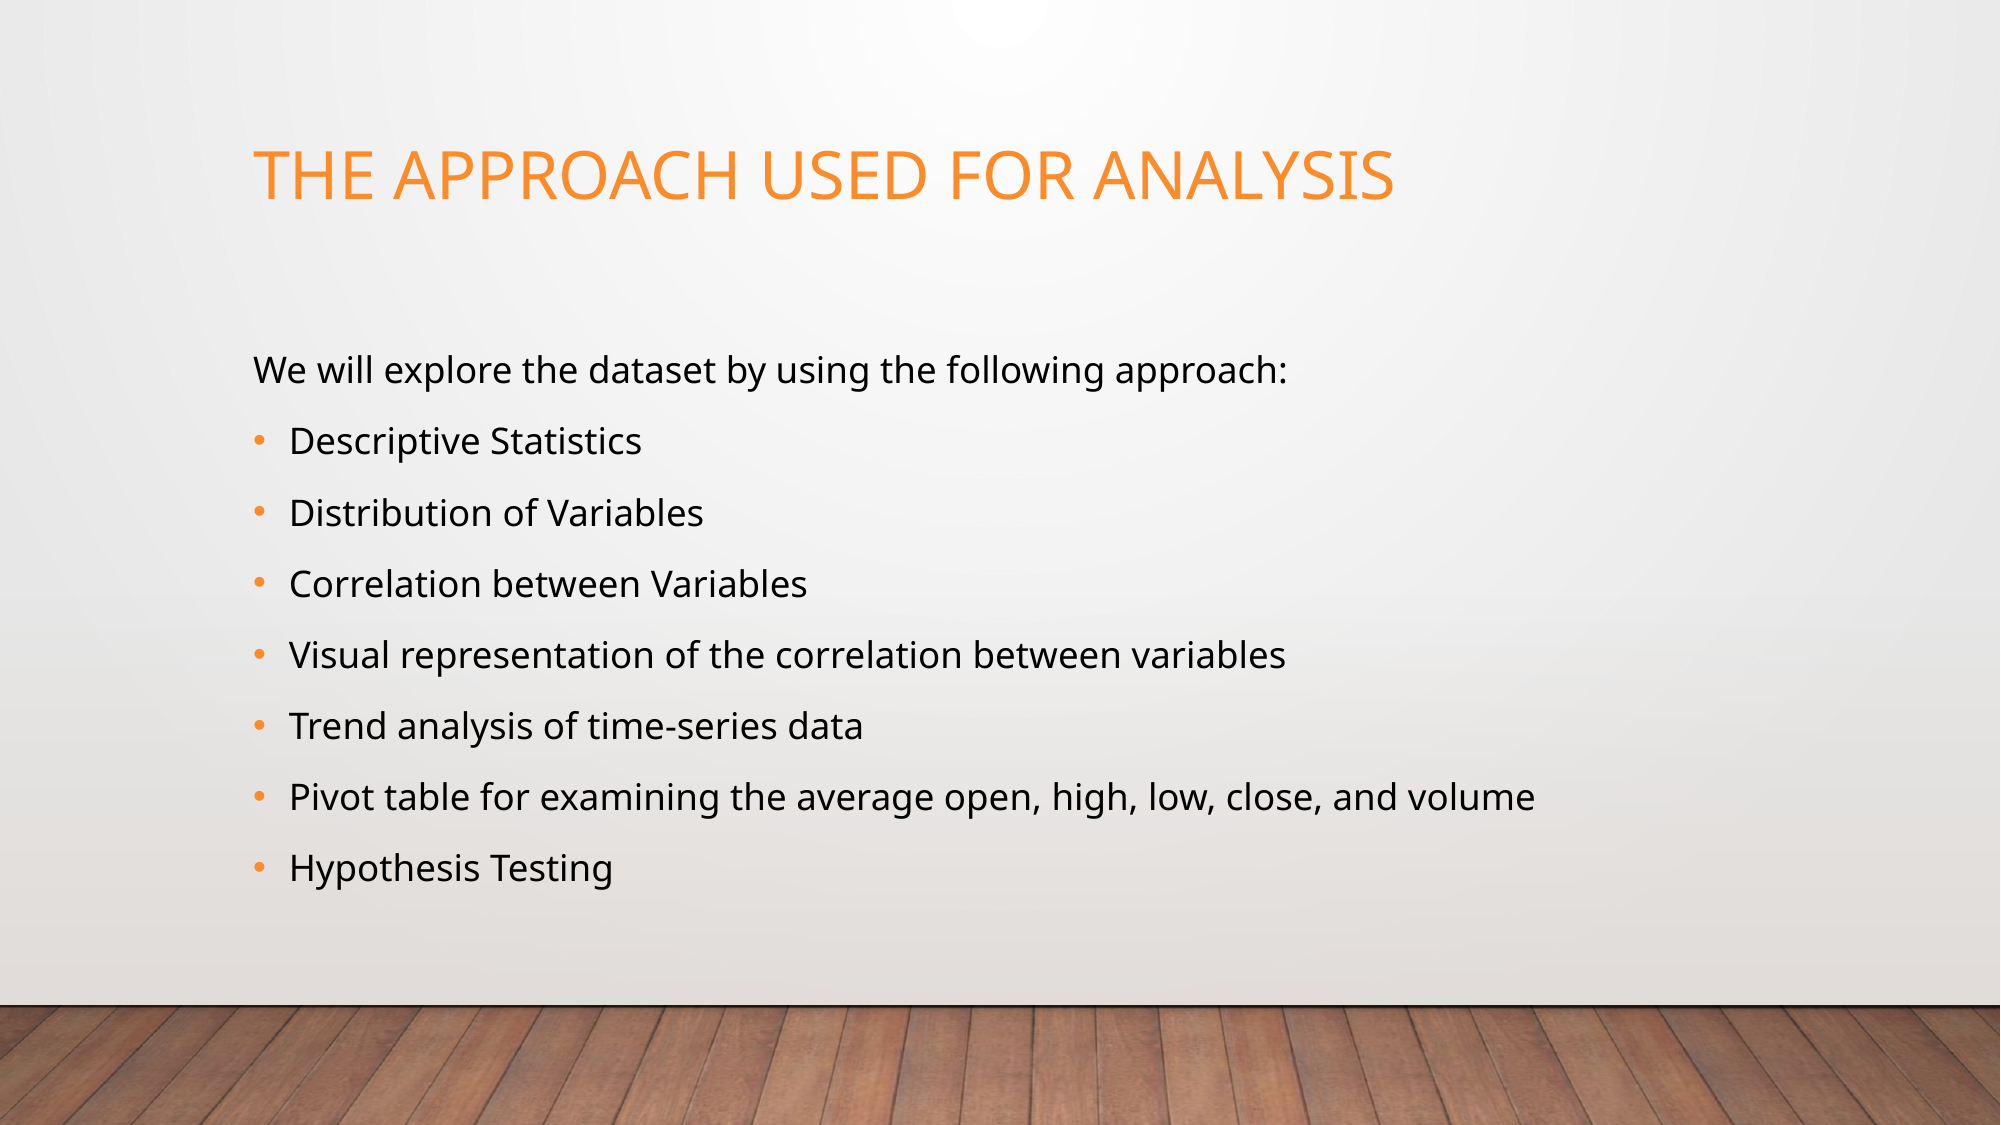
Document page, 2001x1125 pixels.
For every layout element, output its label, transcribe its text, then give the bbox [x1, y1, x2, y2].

list We will explore the dataset by using the following approach: Descriptive Statistics Distribution of Variables Correlation between Variables Visual representation of the correlation between variables Trend analysis of time-series data Pivot table for examining the average open, high, low, close, and volume Hypothesis Testing [238, 330, 1763, 897]
title The approach used for analysis [238, 131, 1763, 305]
picture [0, 1005, 2000, 1125]
